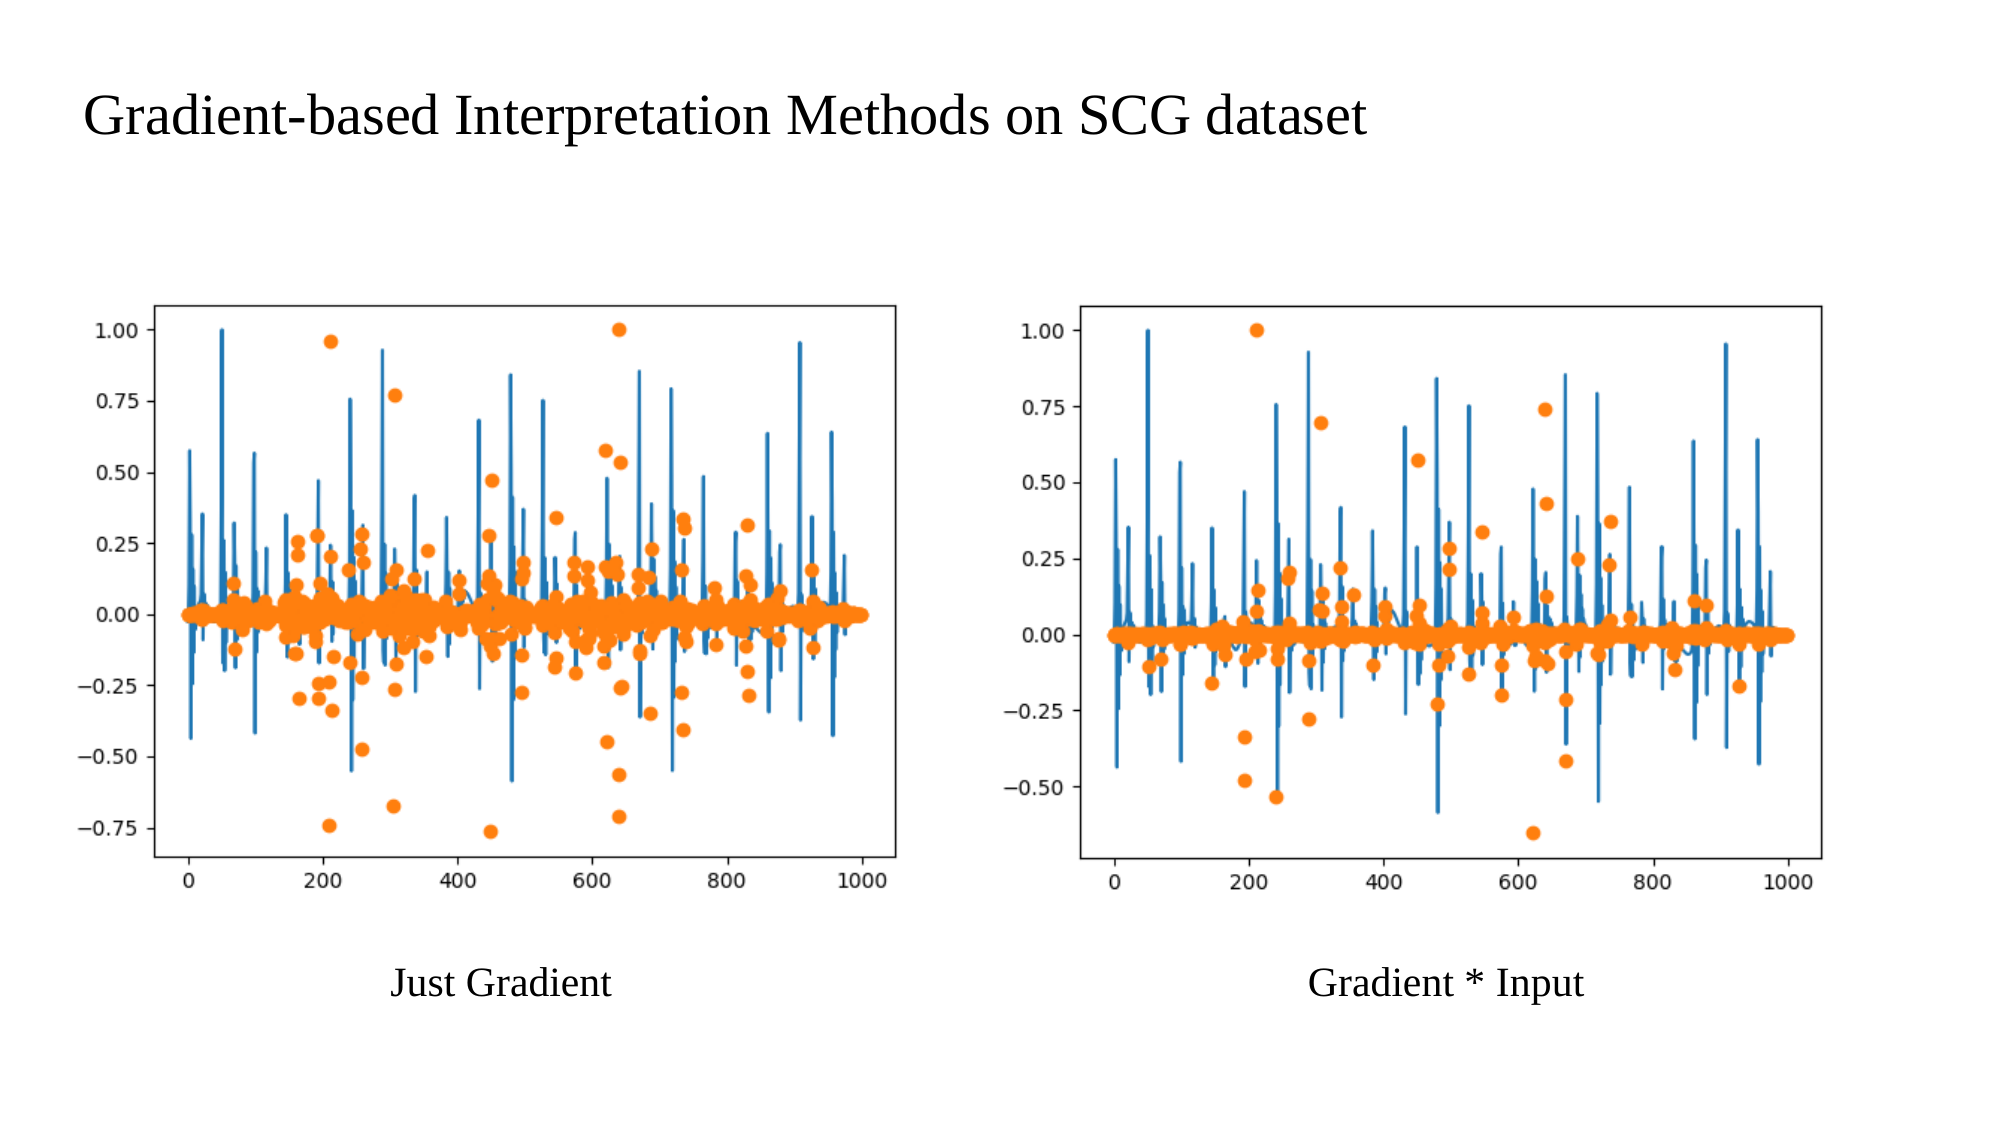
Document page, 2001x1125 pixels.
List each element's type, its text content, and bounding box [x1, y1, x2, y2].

picture [68, 279, 934, 913]
text_box Gradient-based Interpretation Methods on SCG dataset [69, 68, 1682, 154]
picture [986, 276, 1870, 918]
text_box Just Gradient [167, 946, 835, 1012]
text_box Gradient * Input [1113, 946, 1780, 1012]
